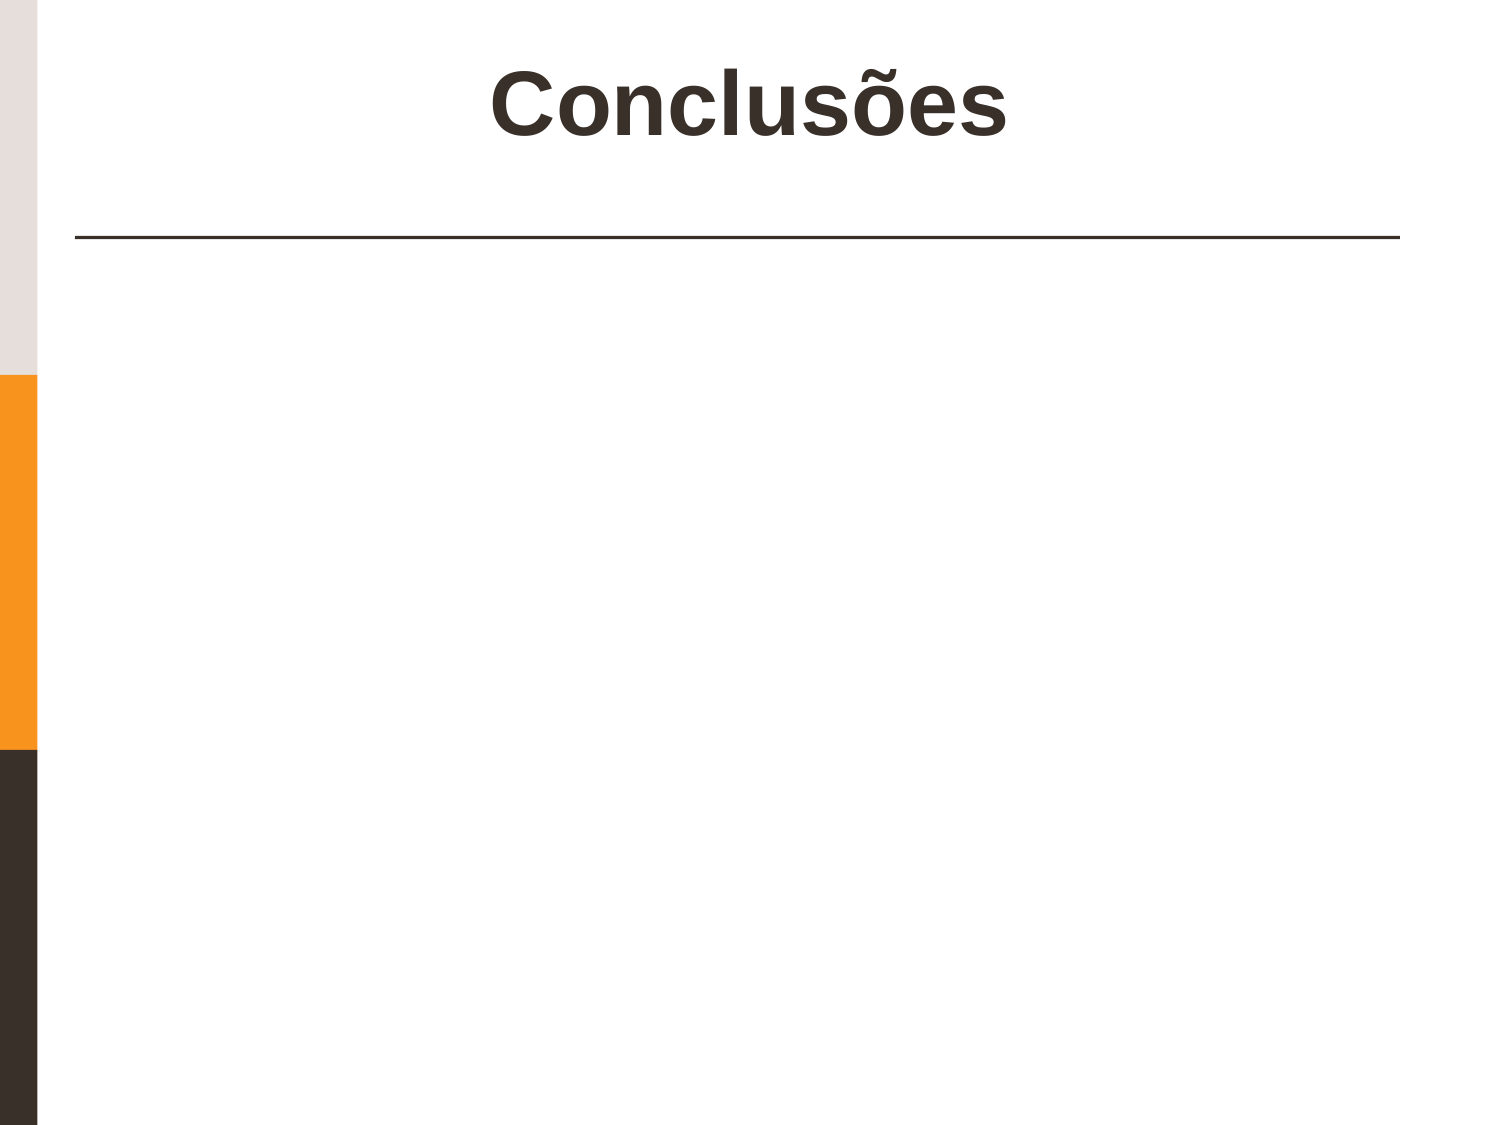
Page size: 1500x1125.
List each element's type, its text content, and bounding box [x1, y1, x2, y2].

title Conclusões [75, 30, 1425, 162]
